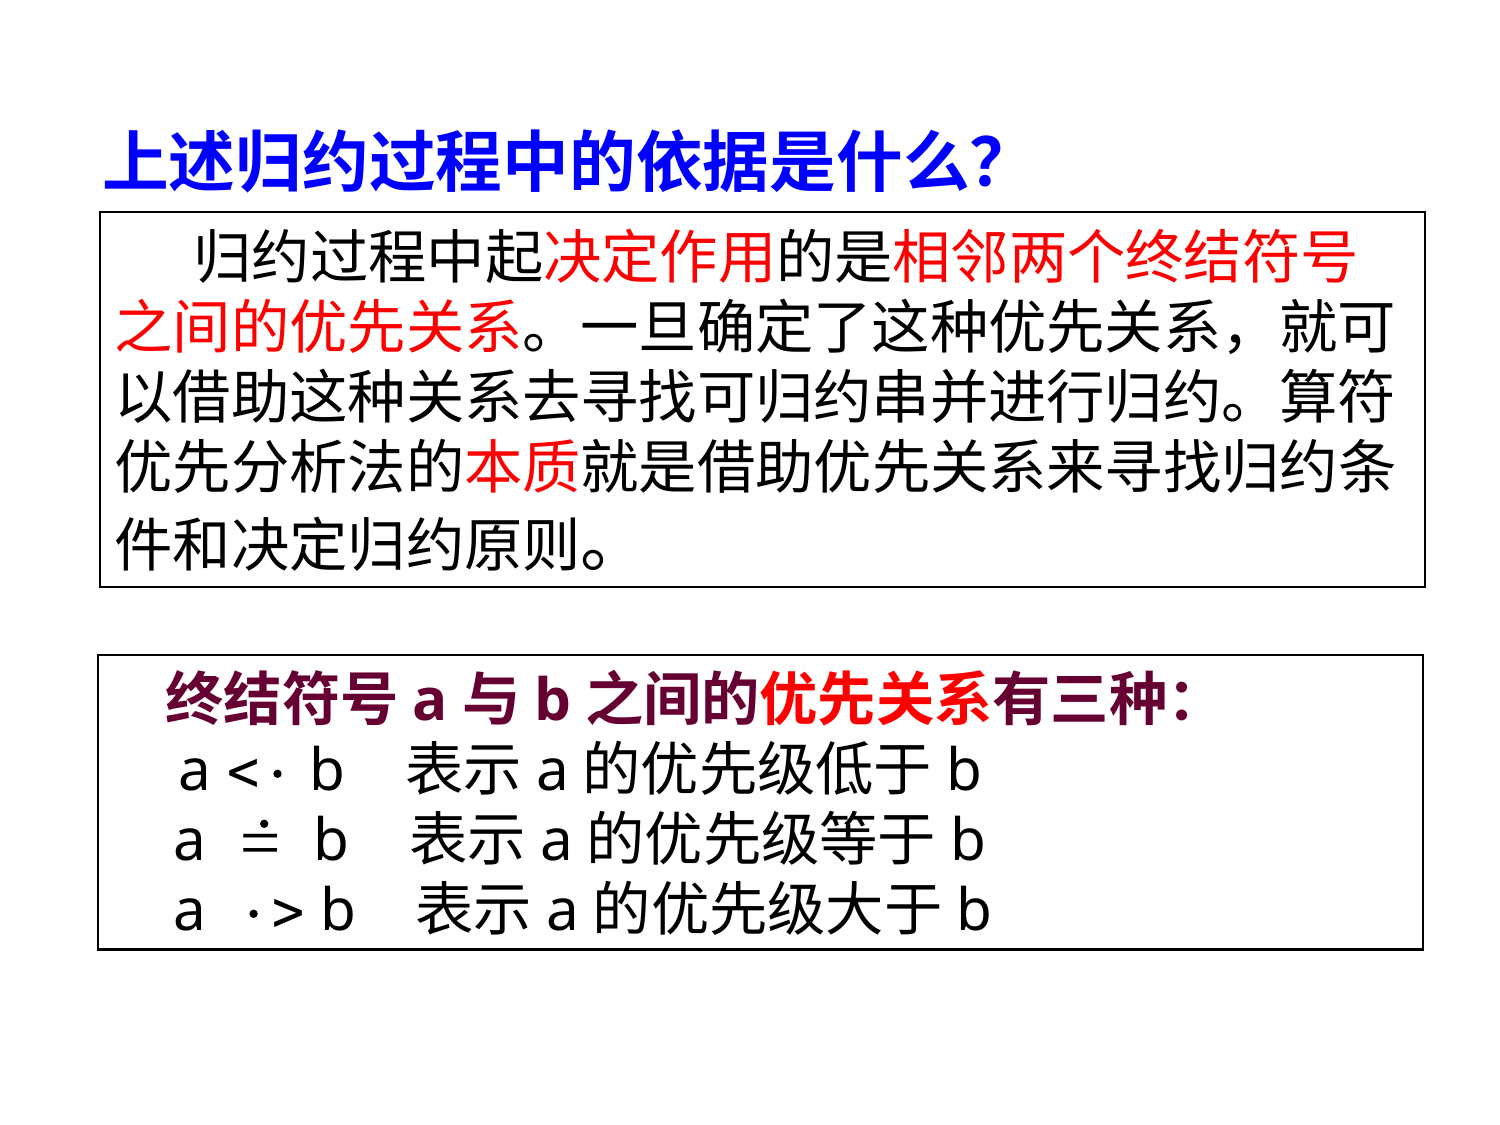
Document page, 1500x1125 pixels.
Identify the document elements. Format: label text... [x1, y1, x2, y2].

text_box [97, 654, 1424, 953]
text_box 上述归约过程中的依据是什么？ [87, 112, 1075, 208]
text_box 归约过程中起决定作用的是相邻两个终结符号之间的优先关系。一旦确定了这种优先关系，就可以借助这种关系去寻找可归约串并进行归约。算符优先分析法的本质就是借助优先关系来寻找归约条件和决定归约原则。 [99, 212, 1425, 588]
